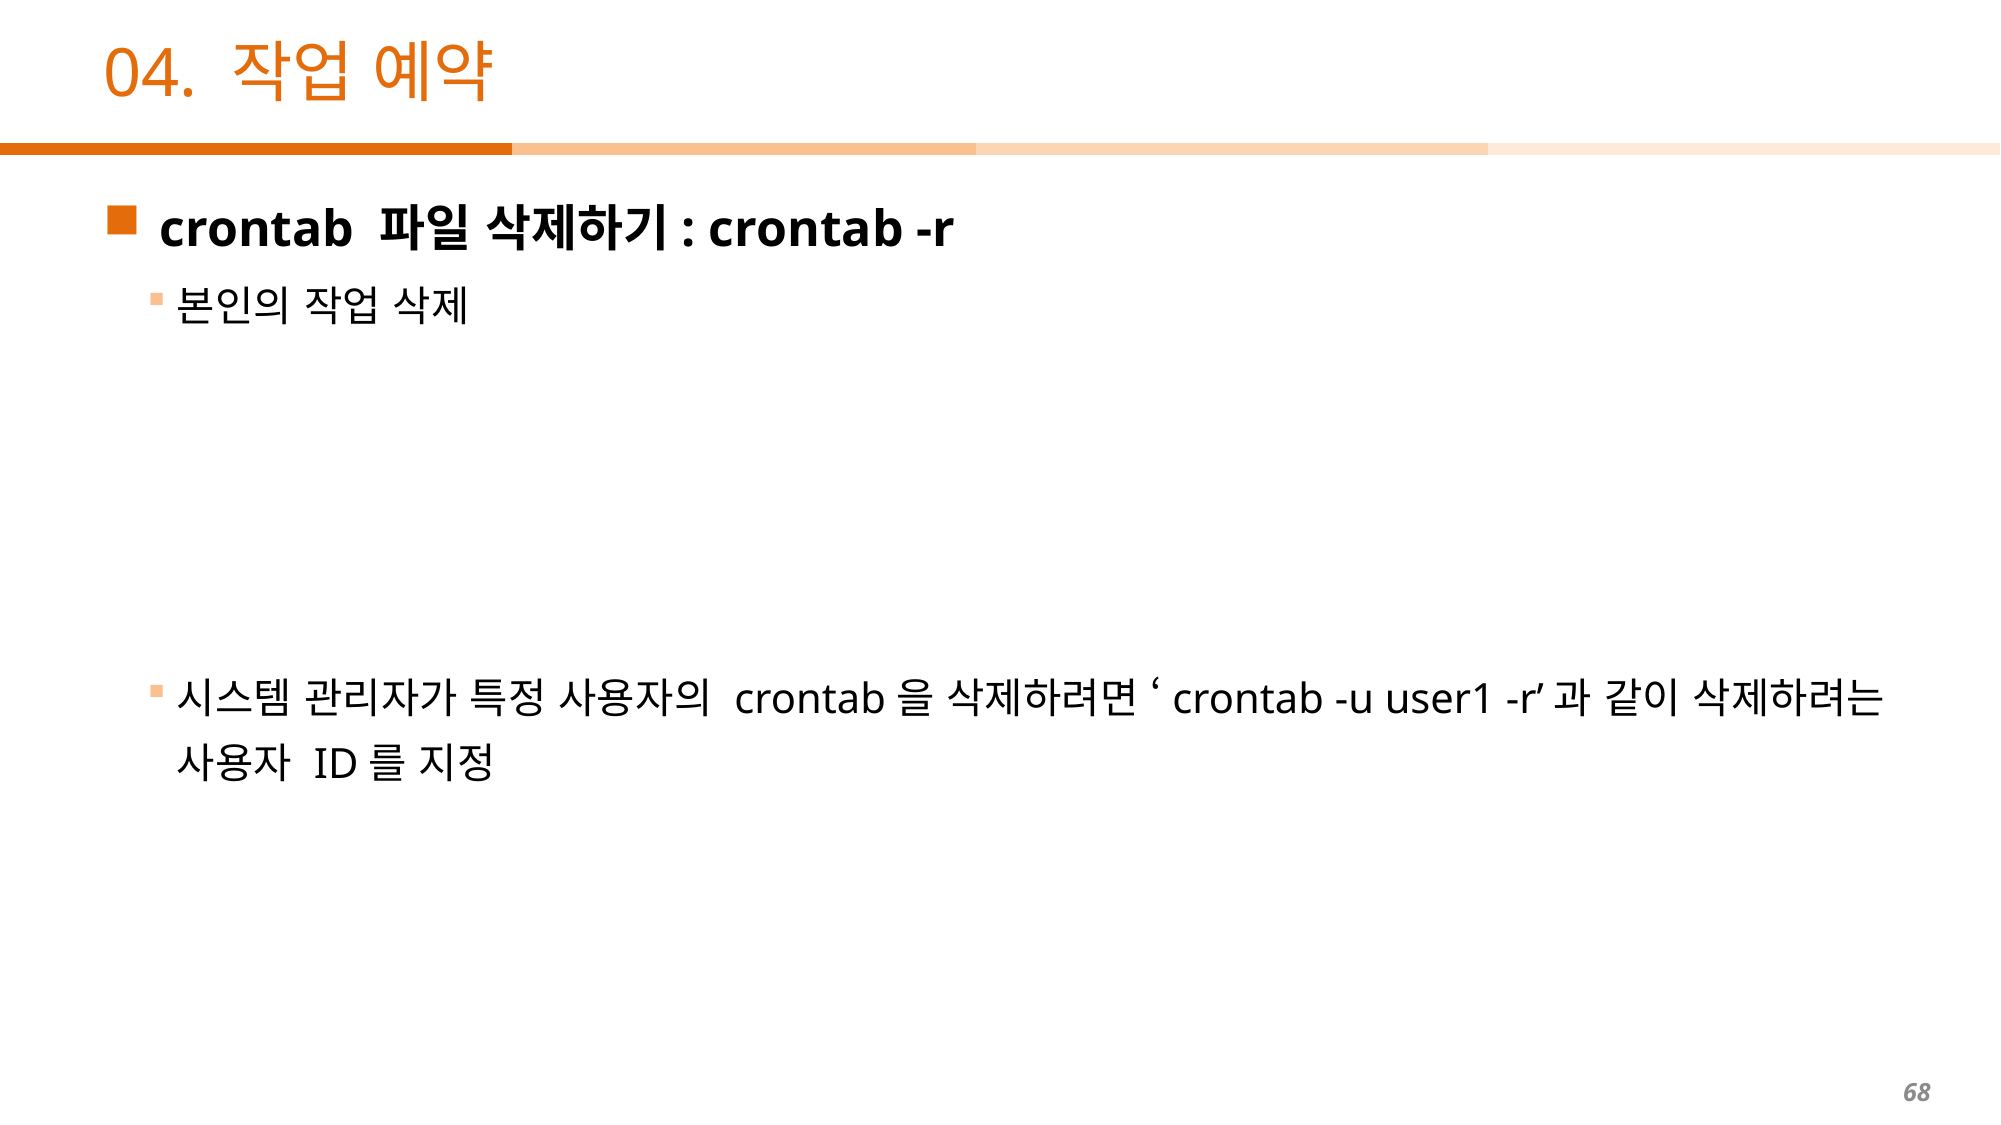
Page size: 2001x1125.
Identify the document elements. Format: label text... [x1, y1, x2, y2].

list crontab 파일 삭제하기: crontab -r 본인의 작업 삭제 시스템 관리자가 특정 사용자의 crontab을 삭제하려면 ‘crontab -u user1 -r’과 같이 삭제하려는 사용자 ID를 지정 [88, 176, 1920, 1083]
title 04. 작업 예약 [88, 18, 1920, 122]
